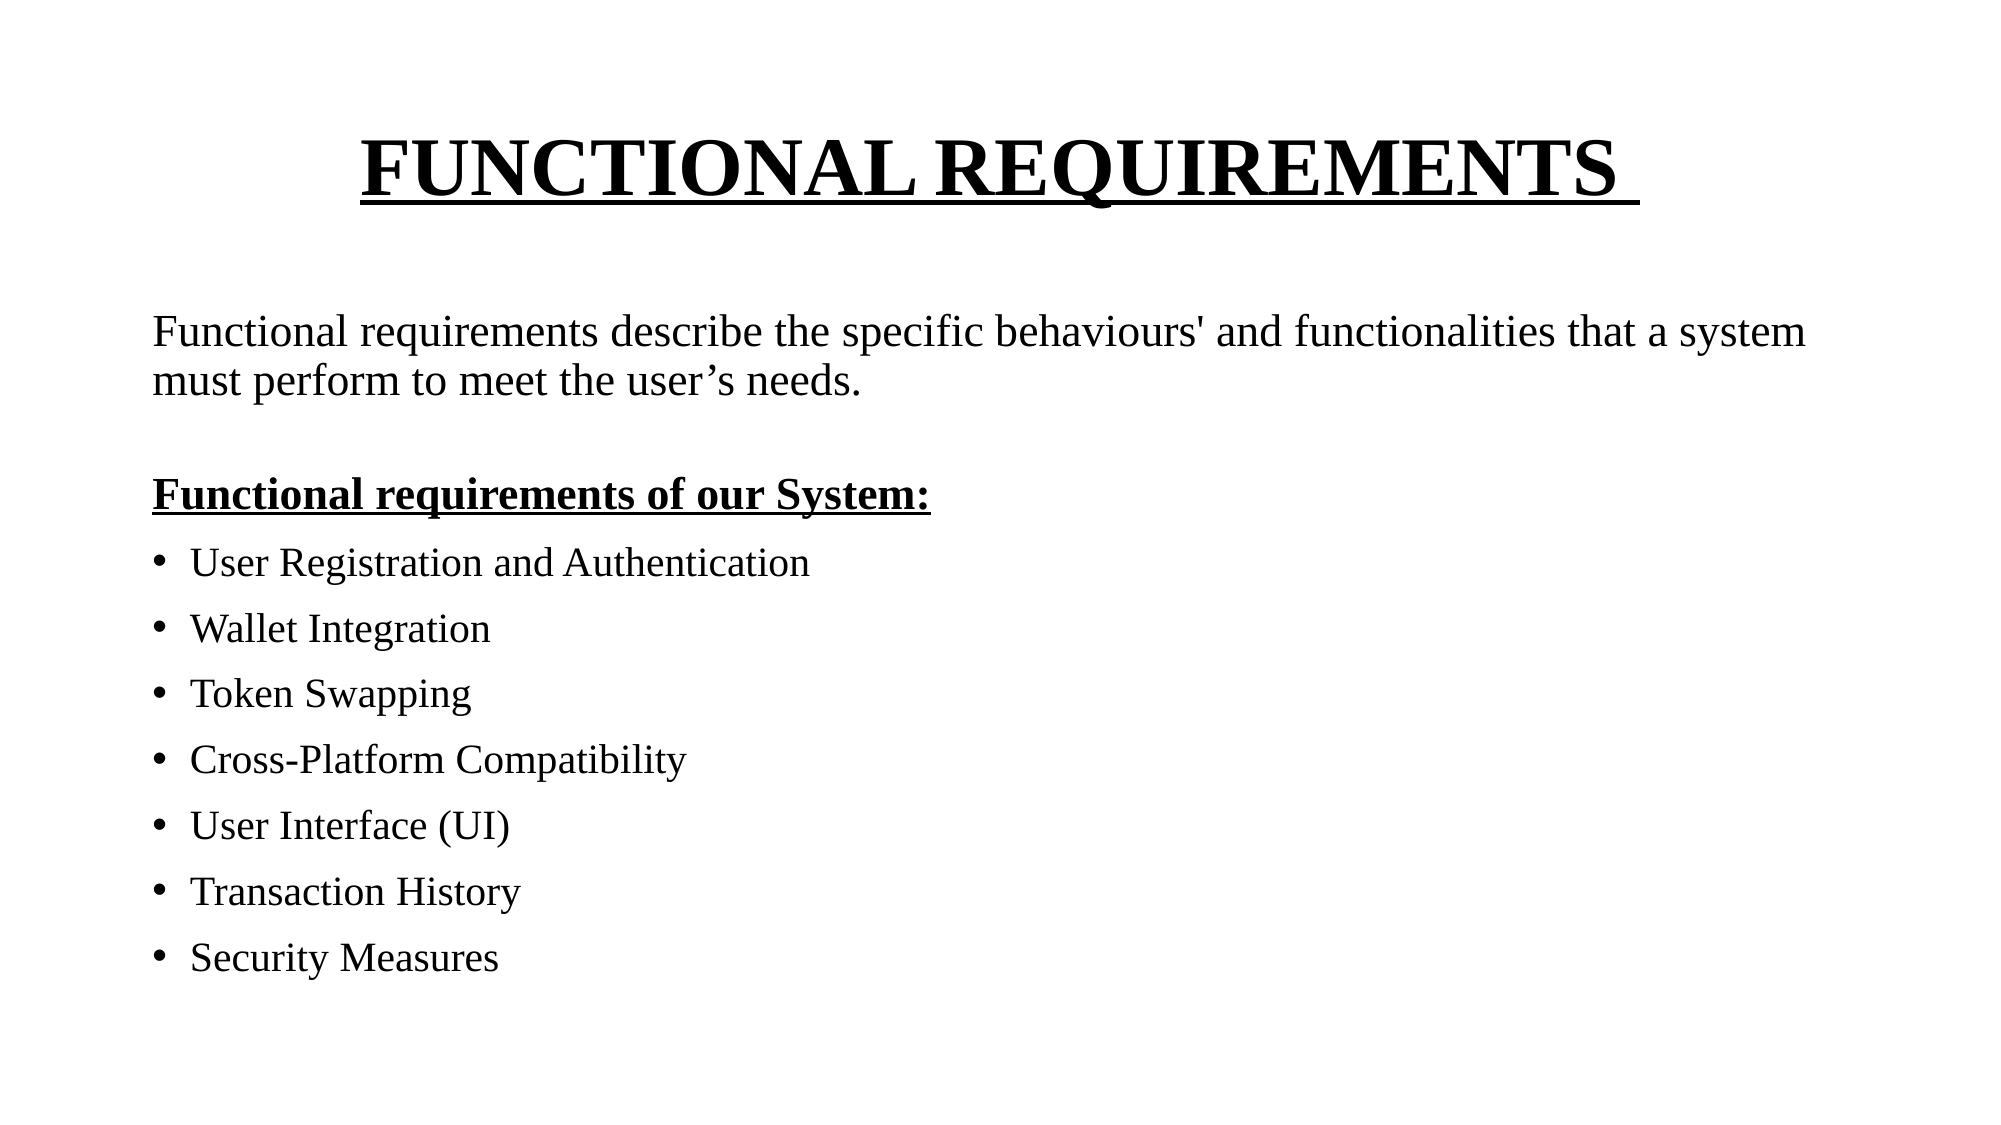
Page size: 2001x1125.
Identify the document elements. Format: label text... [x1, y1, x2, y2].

list Functional requirements describe the specific behaviours' and functionalities that a system must perform to meet the user’s needs. Functional requirements of our System: User Registration and Authentication Wallet Integration Token Swapping Cross-Platform Compatibility User Interface (UI) Transaction History Security Measures [137, 299, 1863, 1014]
title FUNCTIONAL REQUIREMENTS [137, 59, 1863, 278]
